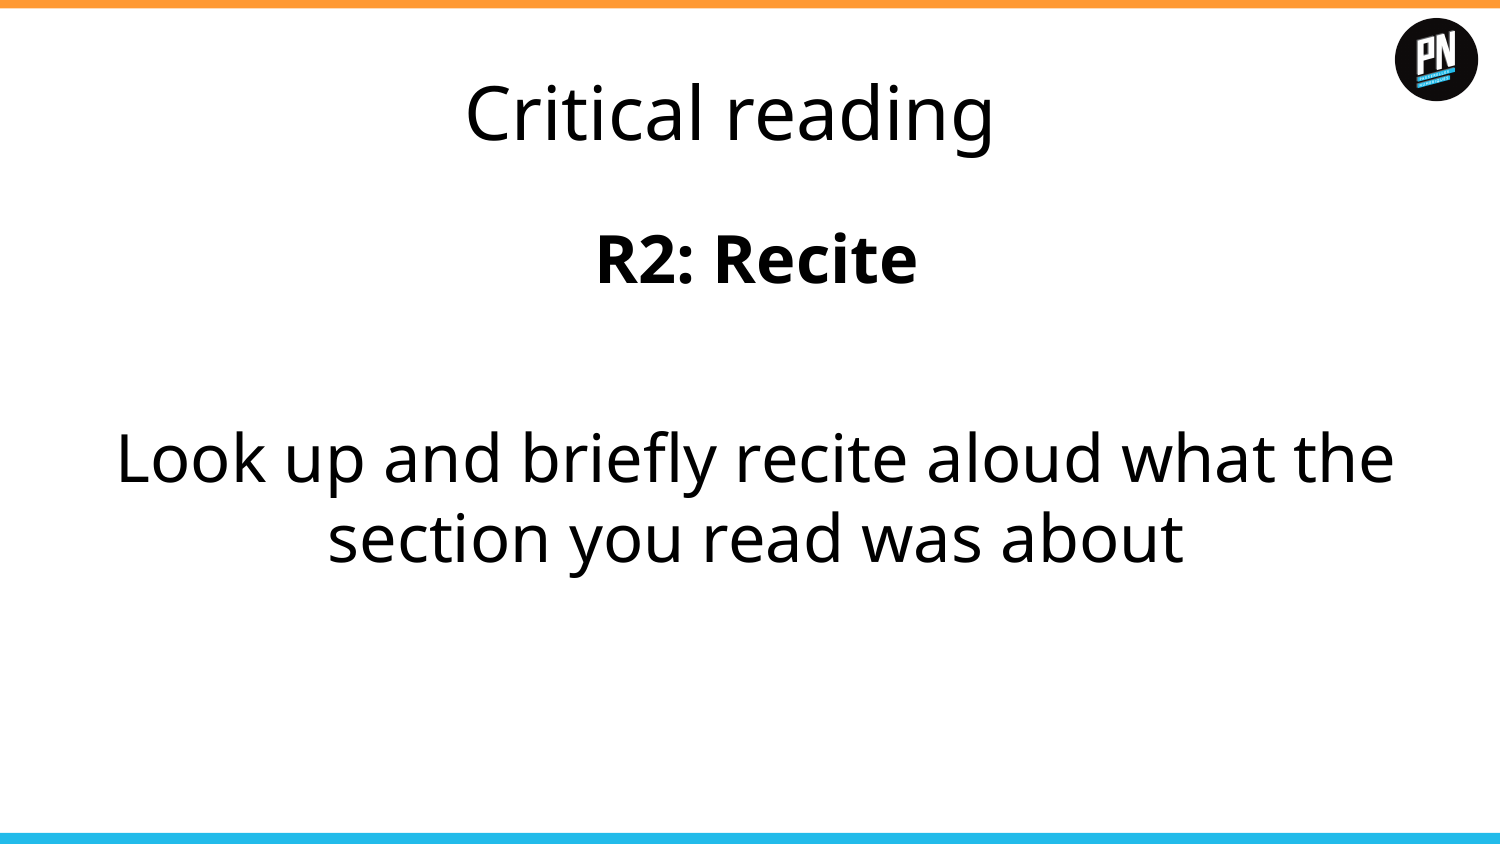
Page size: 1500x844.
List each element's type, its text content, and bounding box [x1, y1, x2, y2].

text_box R2: Recite Look up and briefly recite aloud what the section you read was about [92, 208, 1422, 774]
title Critical reading [83, 58, 1378, 160]
picture [1394, 17, 1479, 102]
